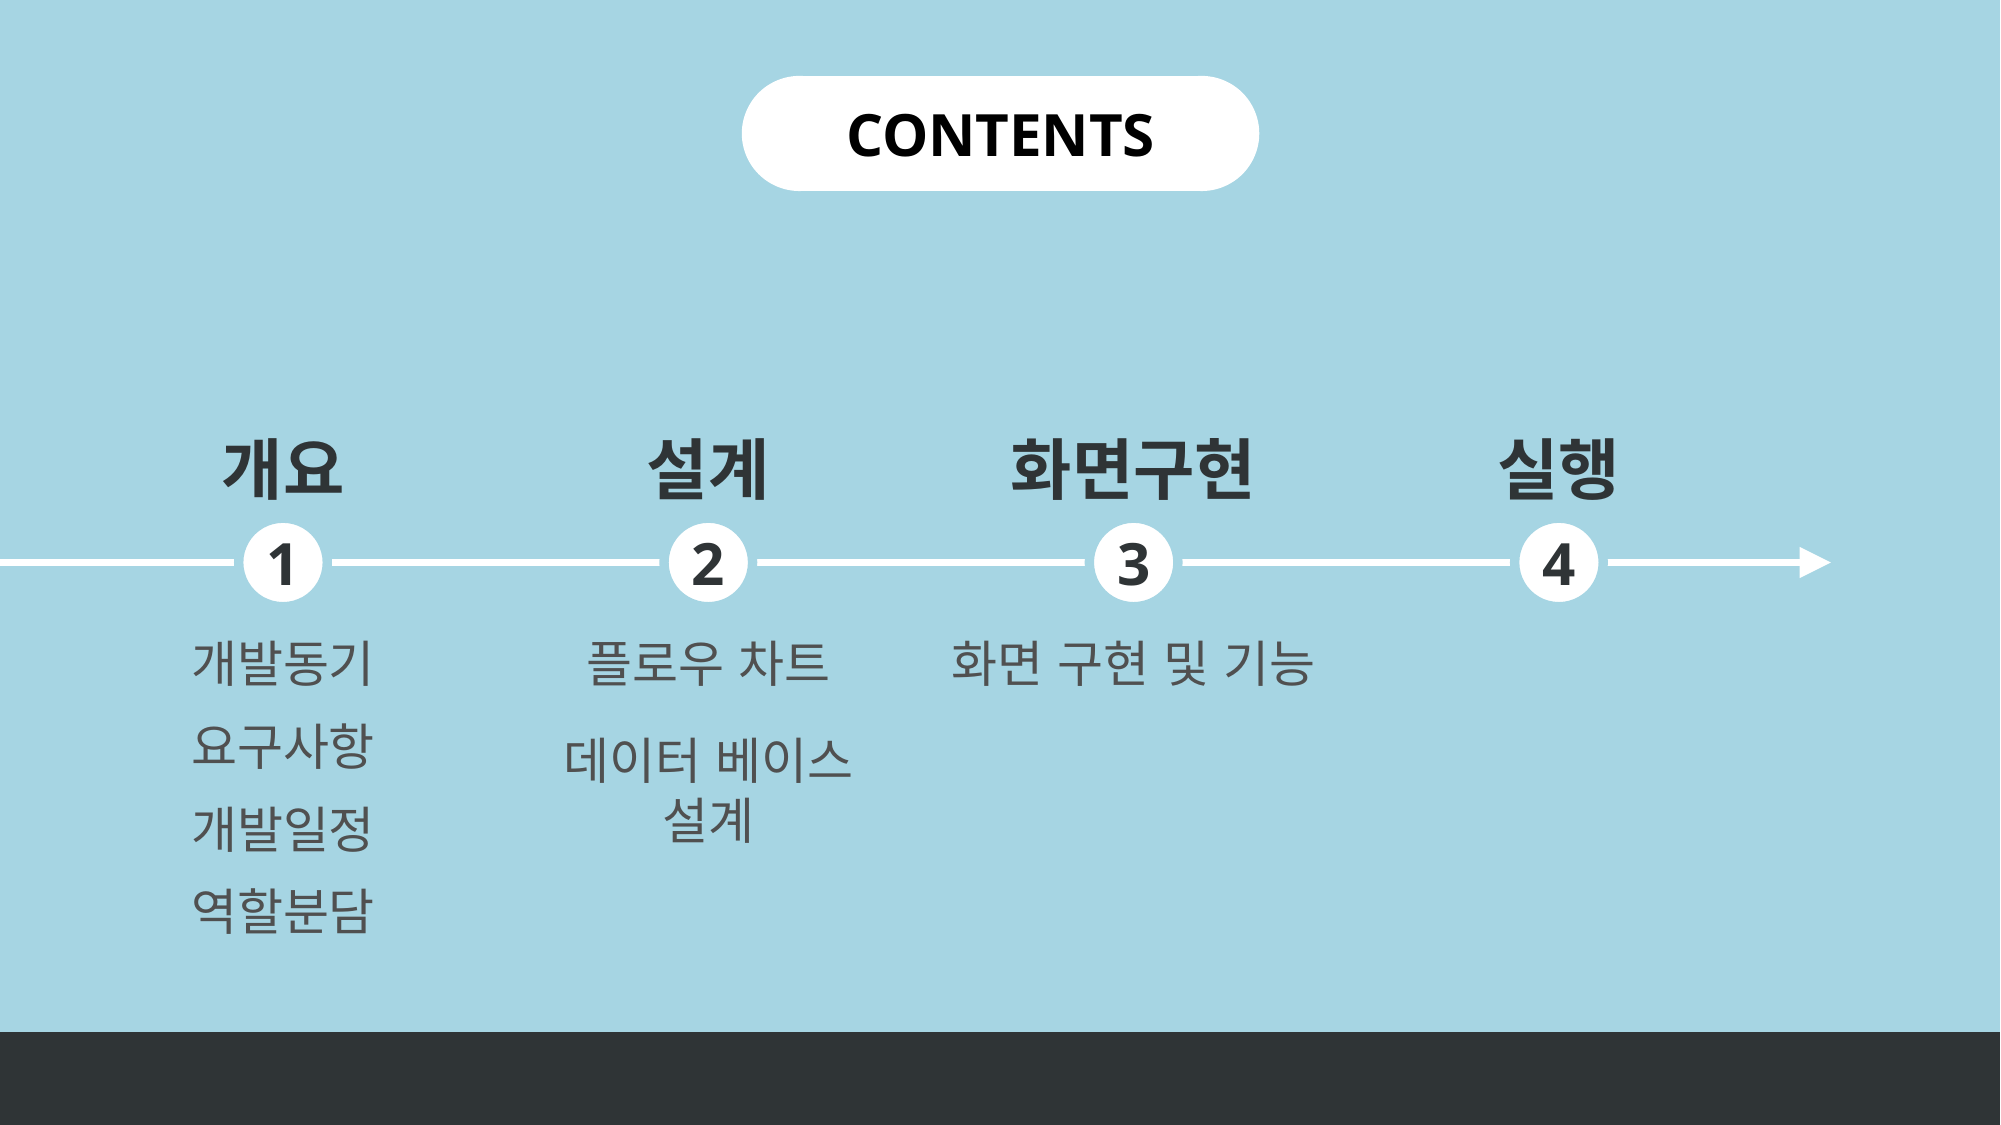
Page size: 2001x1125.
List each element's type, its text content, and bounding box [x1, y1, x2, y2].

text_box 화면 구현 및 기능 [936, 625, 1331, 701]
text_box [741, 75, 1260, 192]
text_box 요구사항 [176, 708, 390, 783]
text_box 화면구현 [995, 420, 1272, 516]
text_box 3 [1088, 563, 1179, 608]
text_box 실행 [1482, 420, 1636, 516]
text_box 1 [237, 563, 329, 608]
text_box 개요 [206, 420, 360, 516]
text_box 설계 [632, 420, 785, 516]
text_box 2 [663, 563, 754, 608]
text_box 개발동기 [176, 625, 390, 701]
text_box 3 [1088, 517, 1179, 562]
text_box 2 [663, 517, 754, 562]
text_box 4 [1513, 517, 1605, 562]
text_box 1 [237, 517, 329, 562]
text_box 플로우 차트 [571, 625, 846, 701]
text_box 개발일정 [176, 790, 390, 866]
text_box [0, 1032, 2000, 1125]
text_box 데이터 베이스 설계 [548, 721, 869, 857]
text_box 역할분담 [176, 873, 390, 949]
text_box 4 [1513, 563, 1605, 608]
